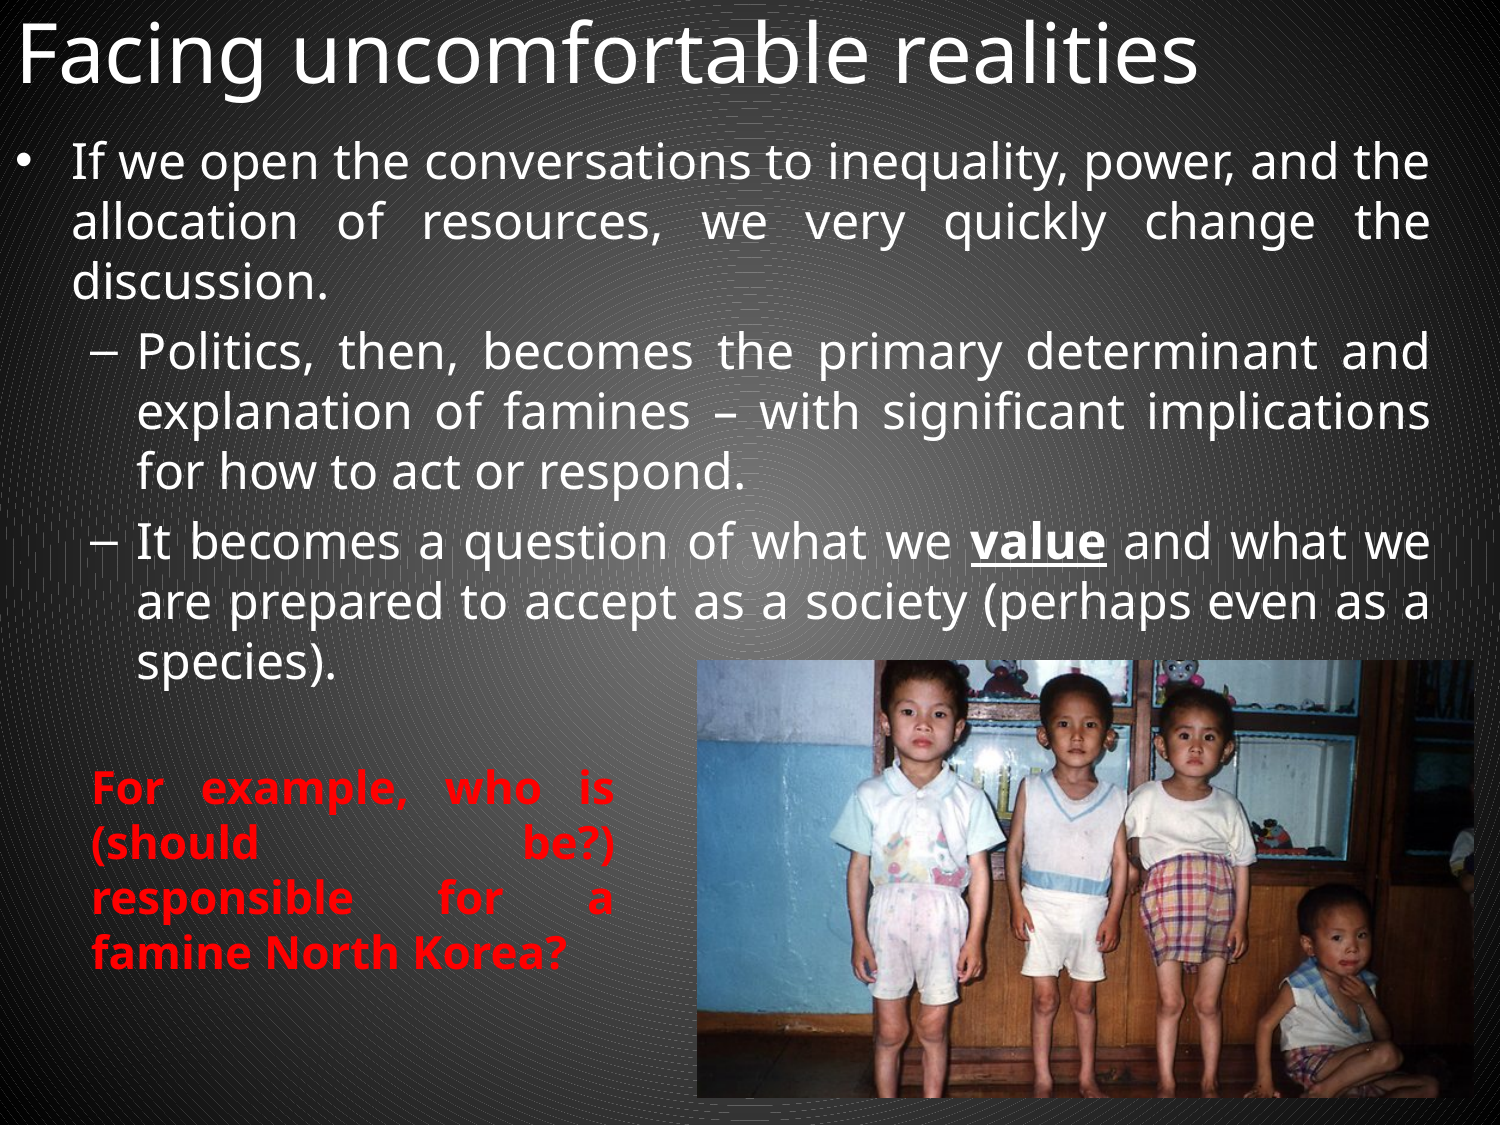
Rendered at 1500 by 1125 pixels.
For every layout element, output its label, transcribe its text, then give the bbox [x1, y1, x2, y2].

title Facing uncomfortable realities [0, 4, 1334, 96]
picture [696, 660, 1474, 1098]
text_box For example, who is (should be?) responsible for a famine North Korea? [76, 750, 630, 986]
list If we open the conversations to inequality, power, and the allocation of resources, we very quickly change the discussion. Politics, then, becomes the primary determinant and explanation of famines – with significant implications for how to act or respond. It becomes a question of what we value and what we are prepared to accept as a society (perhaps even as a species). [0, 122, 1448, 603]
